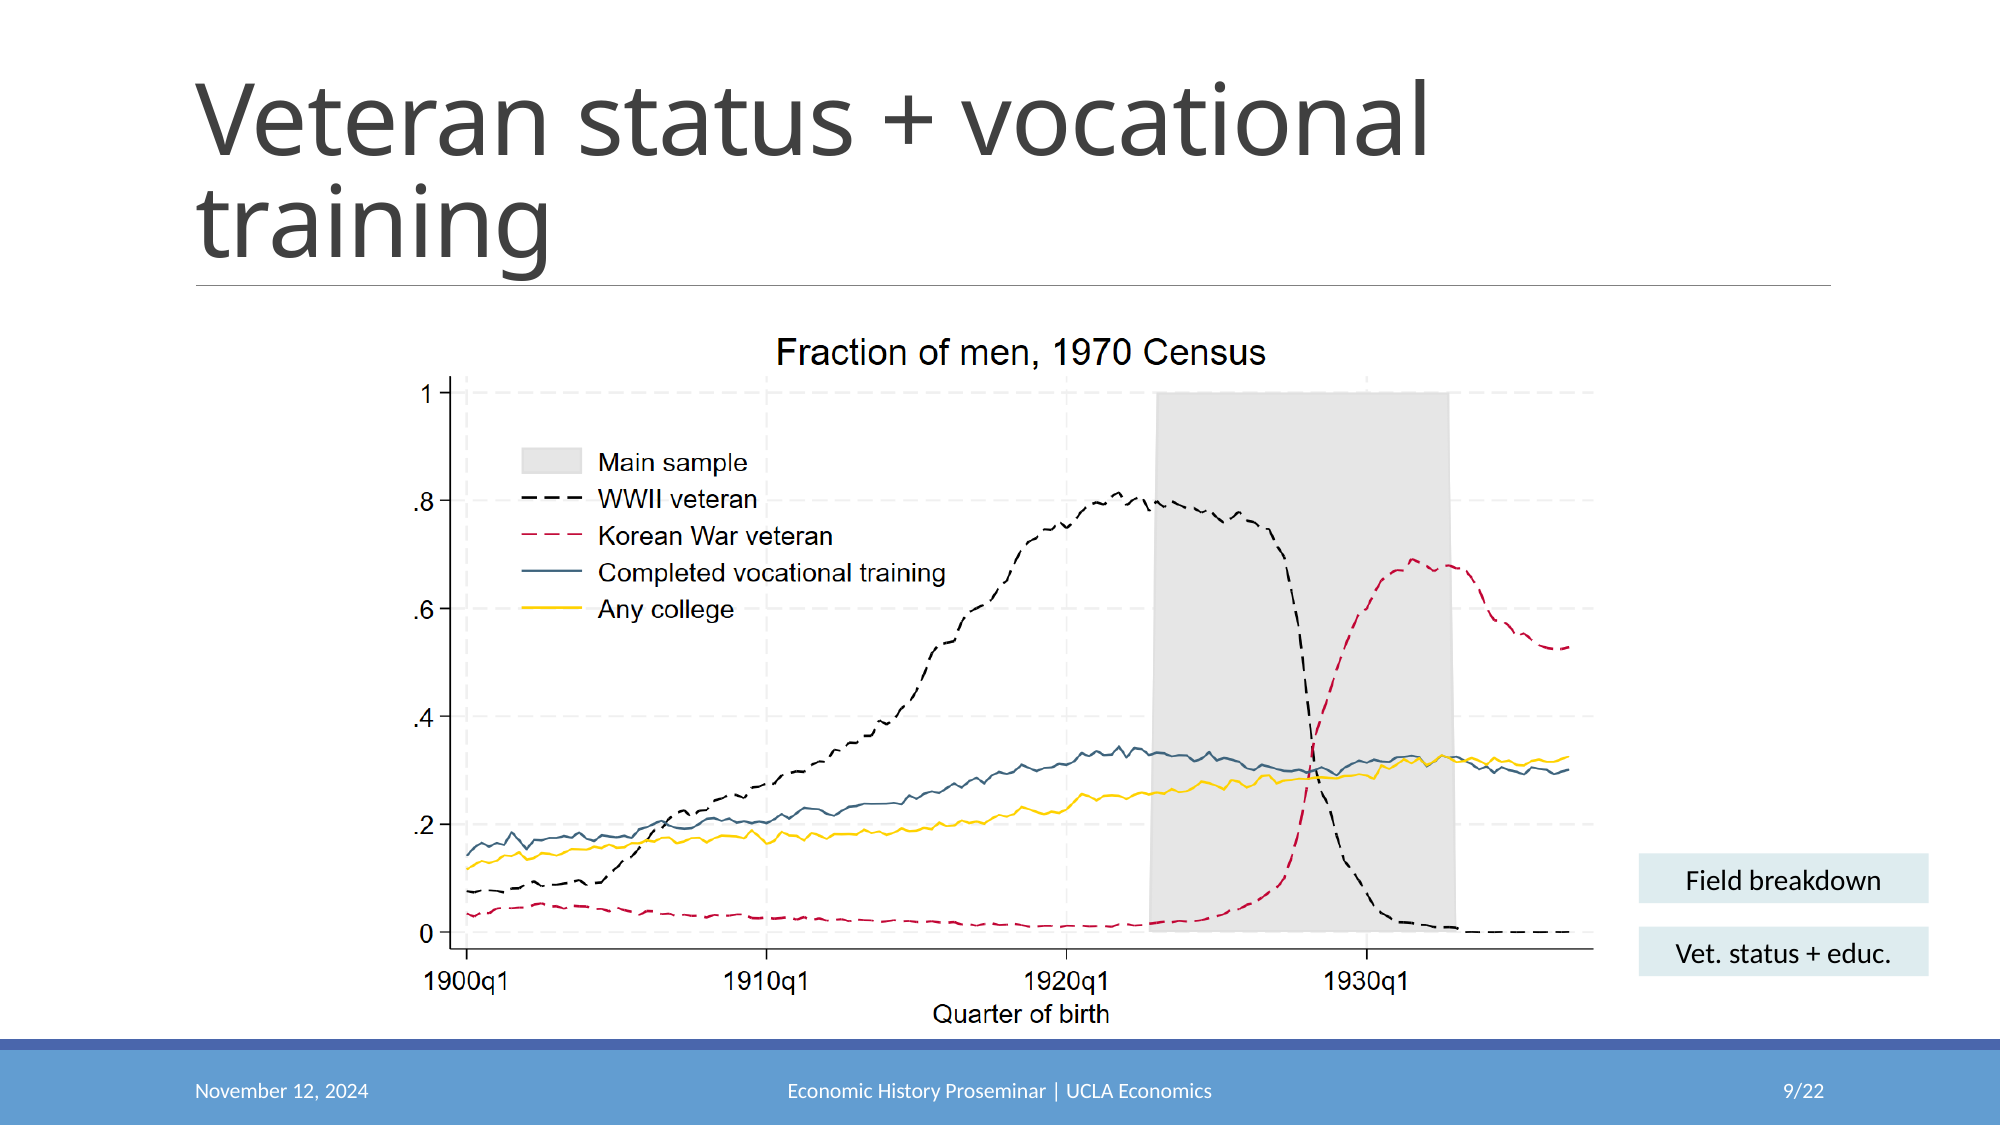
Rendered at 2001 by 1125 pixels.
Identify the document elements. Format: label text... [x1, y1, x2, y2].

footer Economic History Proseminar | UCLA Economics [604, 1059, 1396, 1120]
title Veteran status + vocational training [180, 47, 1830, 285]
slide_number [180, 1059, 586, 1120]
slide_number 8/22 [1624, 1059, 1840, 1120]
picture [399, 313, 1601, 1032]
text_box Vet. status + educ. [1638, 926, 1929, 977]
text_box Field breakdown [1638, 853, 1929, 904]
